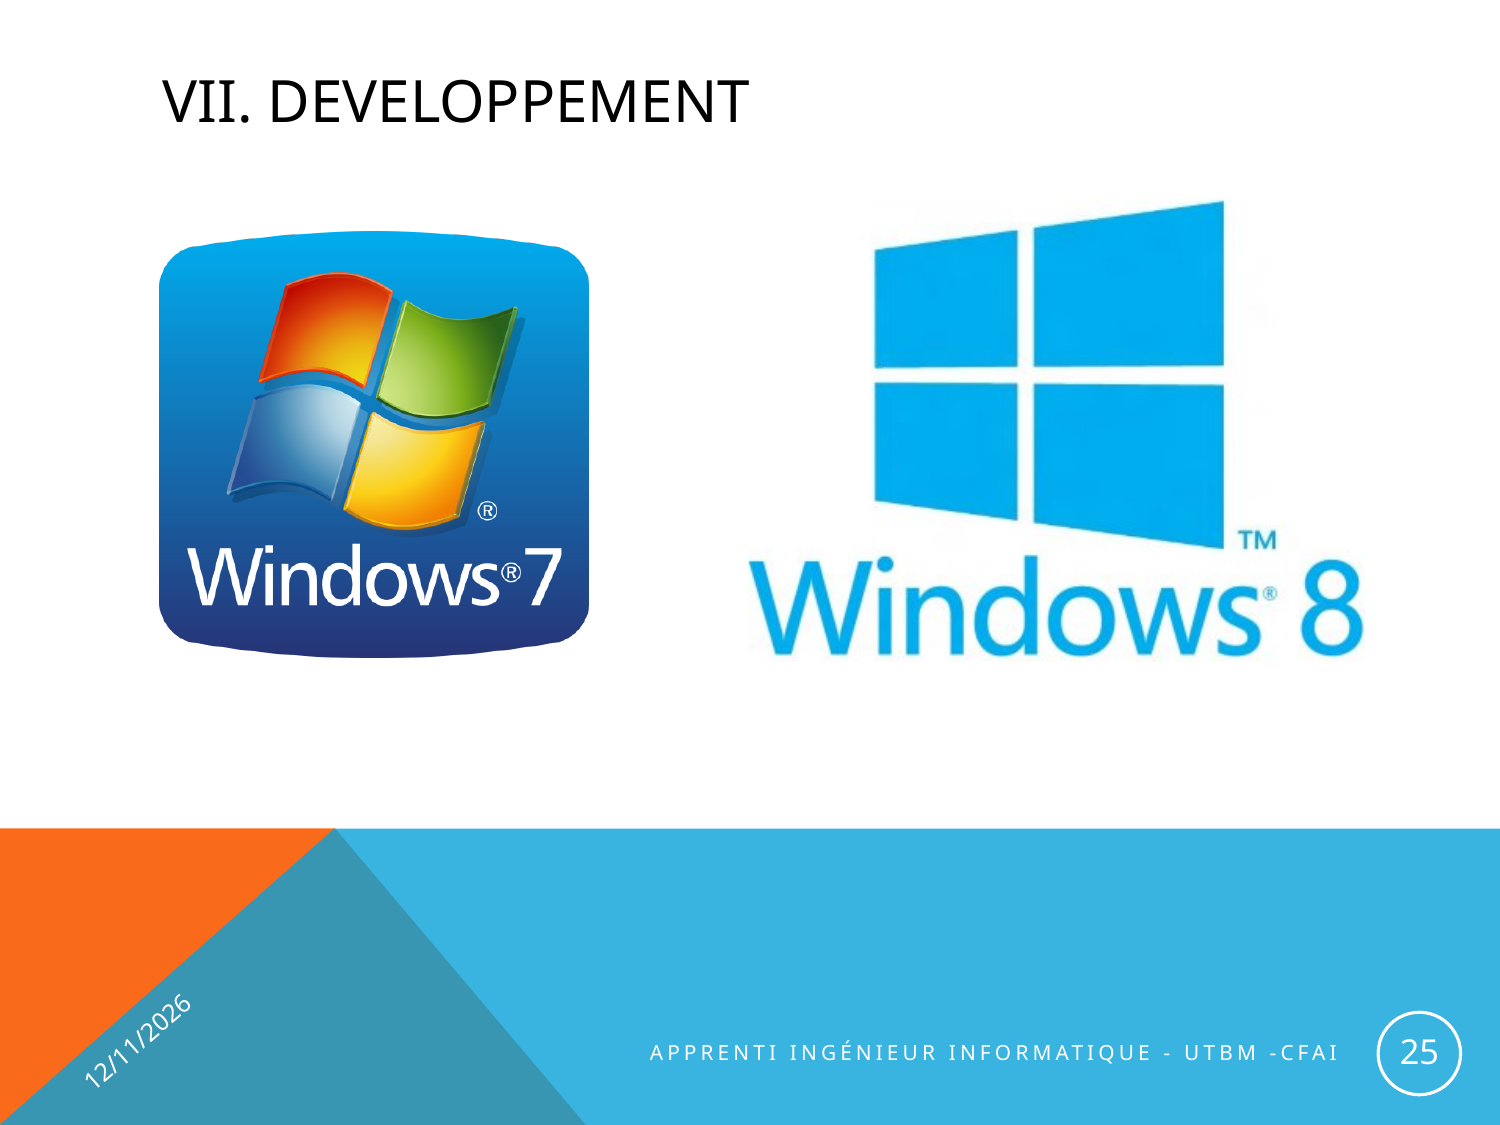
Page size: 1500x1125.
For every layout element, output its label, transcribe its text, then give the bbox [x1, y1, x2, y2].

picture [417, 231, 589, 275]
picture [159, 231, 332, 278]
slide_number 25 [1376, 1010, 1463, 1097]
footer Apprenti Ingénieur informatique - UTBM -CFAI [577, 1031, 1352, 1076]
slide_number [65, 849, 357, 1109]
picture [159, 273, 589, 659]
text_box VII. DEVELOPPEMENT [147, 54, 1382, 145]
picture [748, 198, 1365, 662]
